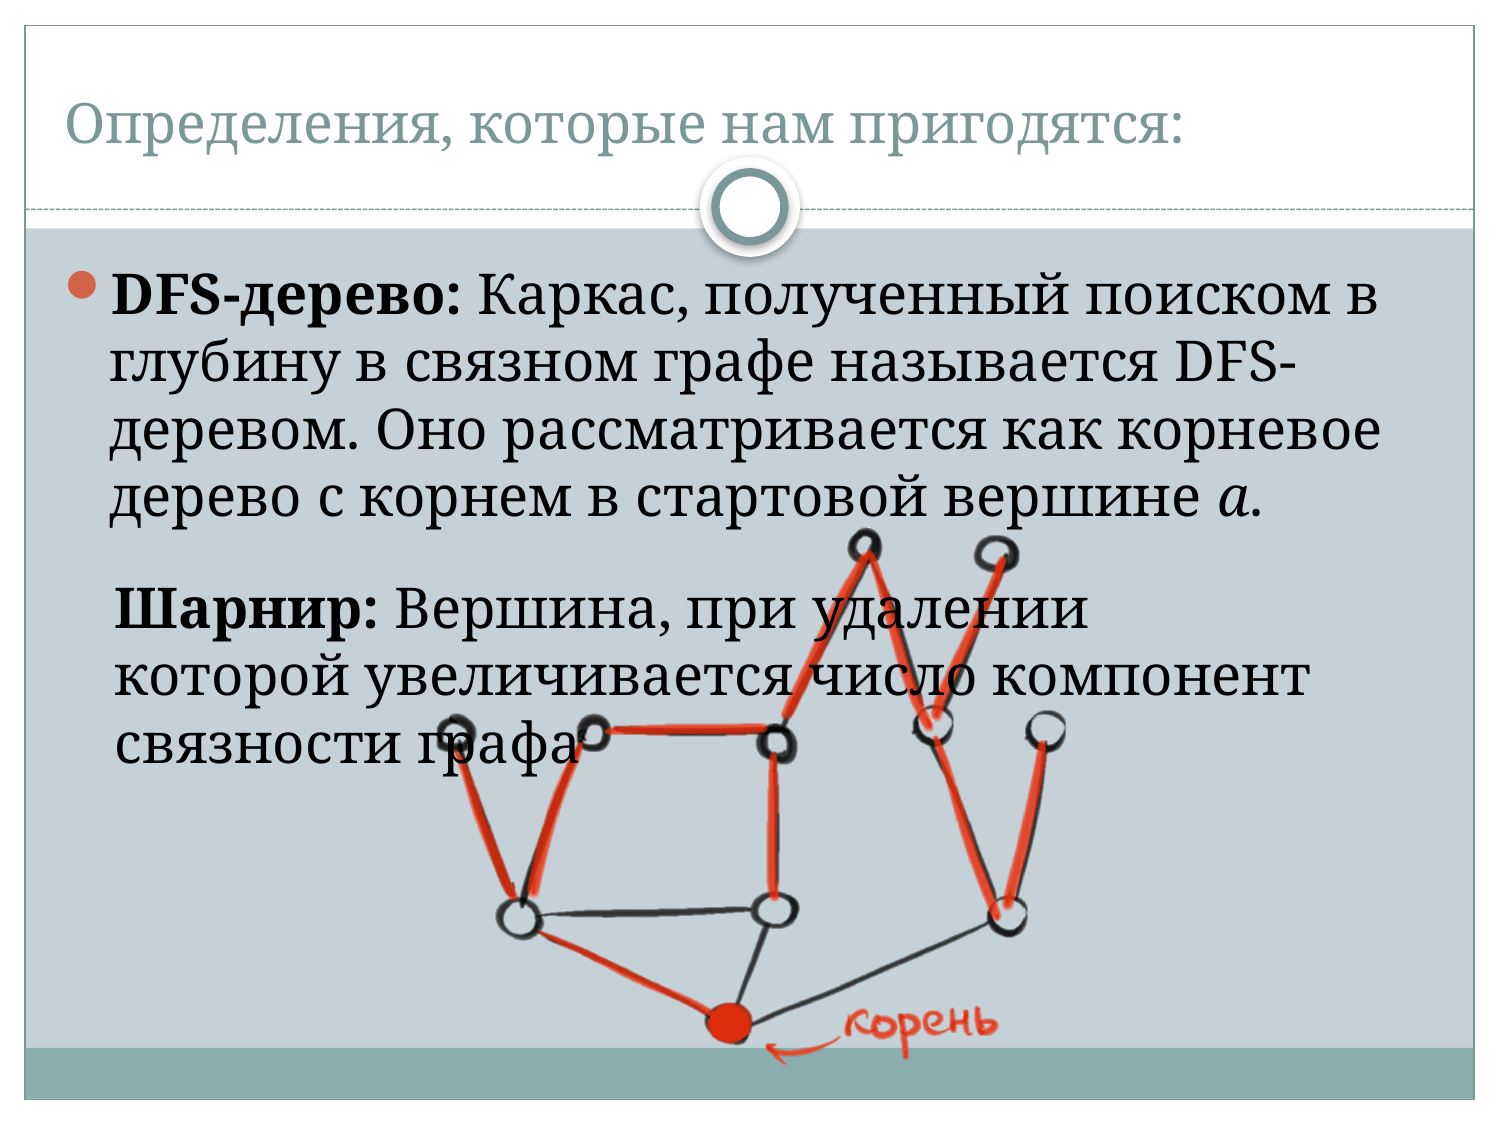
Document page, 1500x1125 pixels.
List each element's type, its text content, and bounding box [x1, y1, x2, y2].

list DFS-дерево: Каркас, полученный поиском в глубину в связном графе называется DFS-деревом. Оно рассматривается как корневое дерево с корнем в стартовой вершине а. [49, 250, 1445, 563]
picture [434, 526, 1066, 1066]
text_box Шарнир: Вершина, при удалении которой увеличивается число компонент связности графа [100, 564, 427, 782]
text_box Шарнир: Вершина, при удалении которой увеличивается число компонент связности графа [1073, 564, 1353, 782]
title Определения, которые нам пригодятся: [49, 37, 1450, 162]
